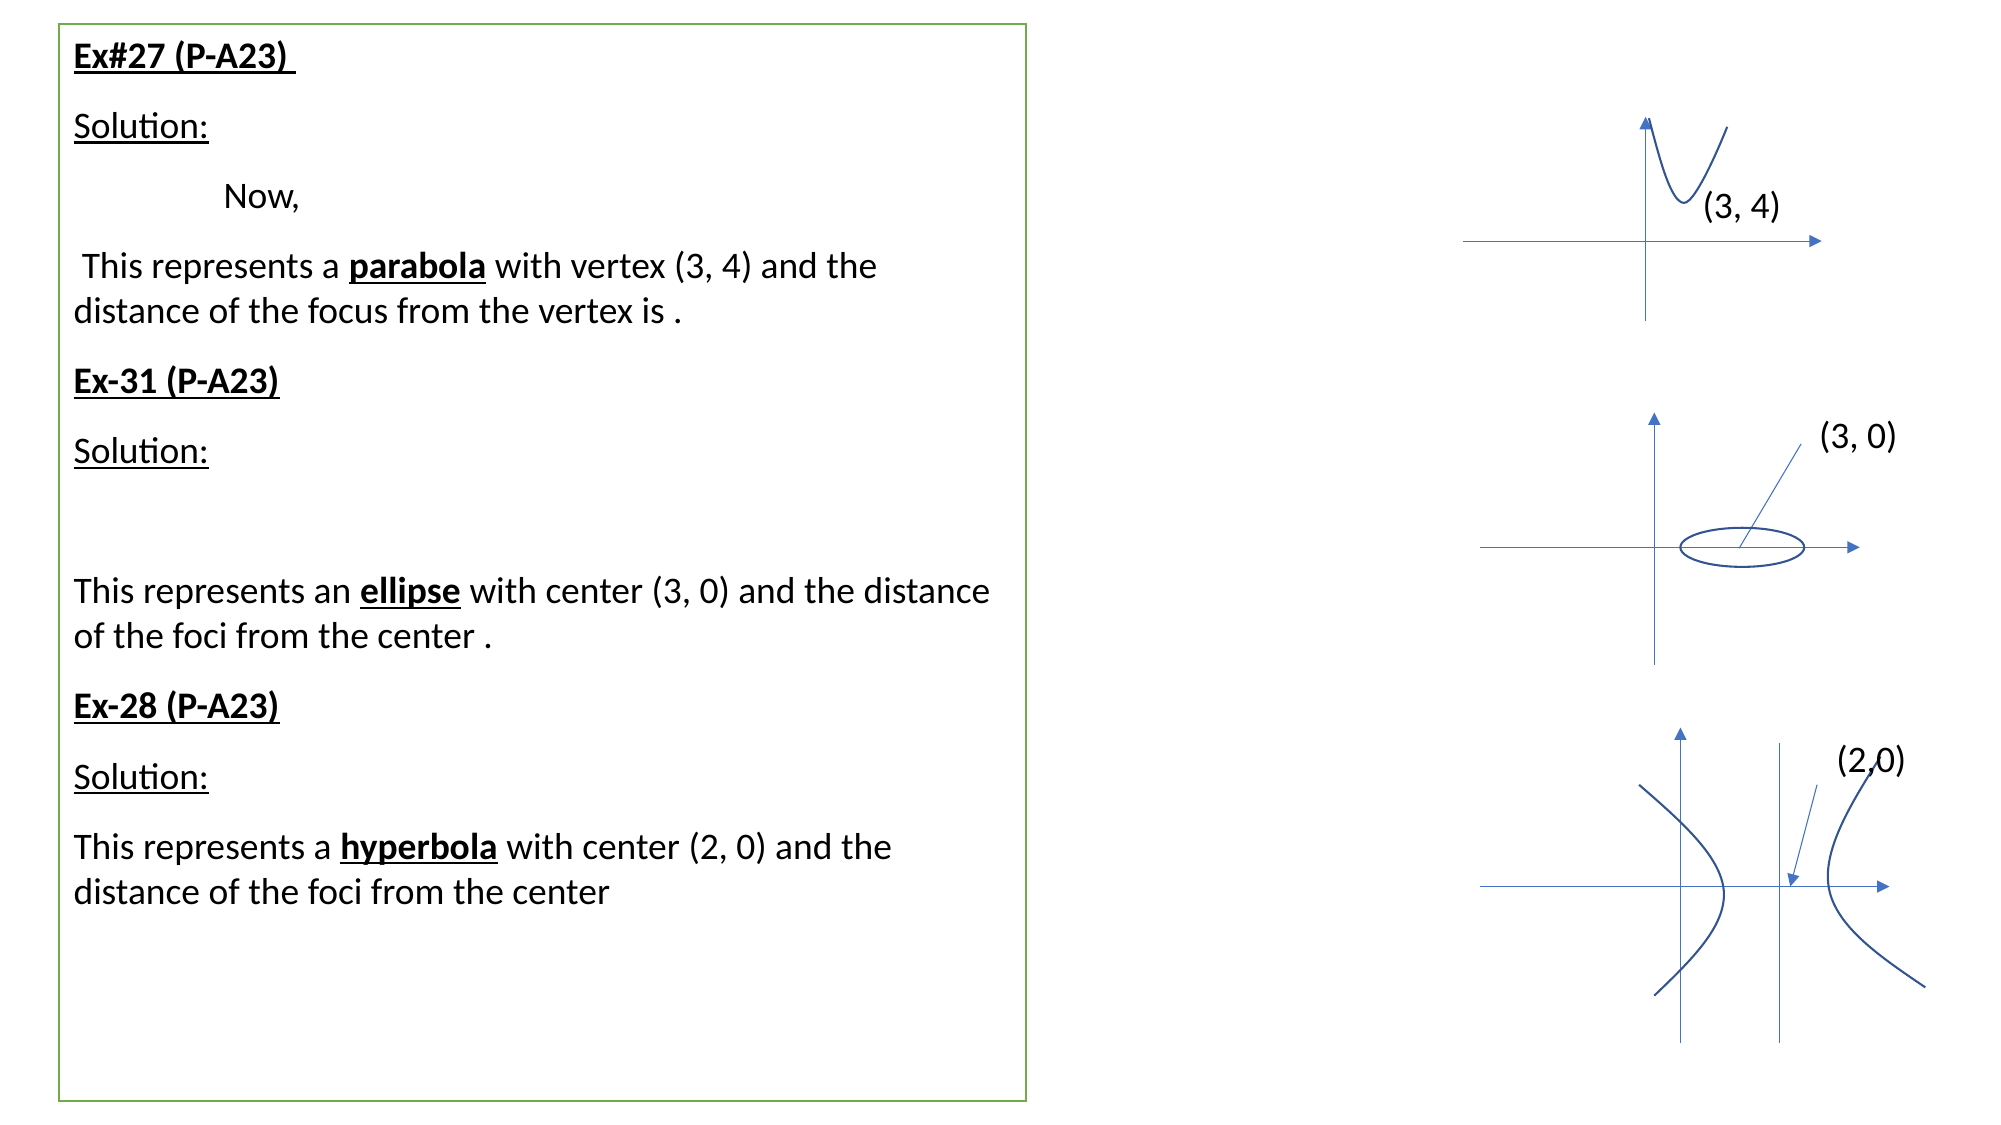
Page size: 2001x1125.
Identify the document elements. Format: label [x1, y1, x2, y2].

text_box [1462, 116, 1822, 322]
text_box [1480, 403, 1929, 665]
text_box [1480, 727, 1942, 1044]
